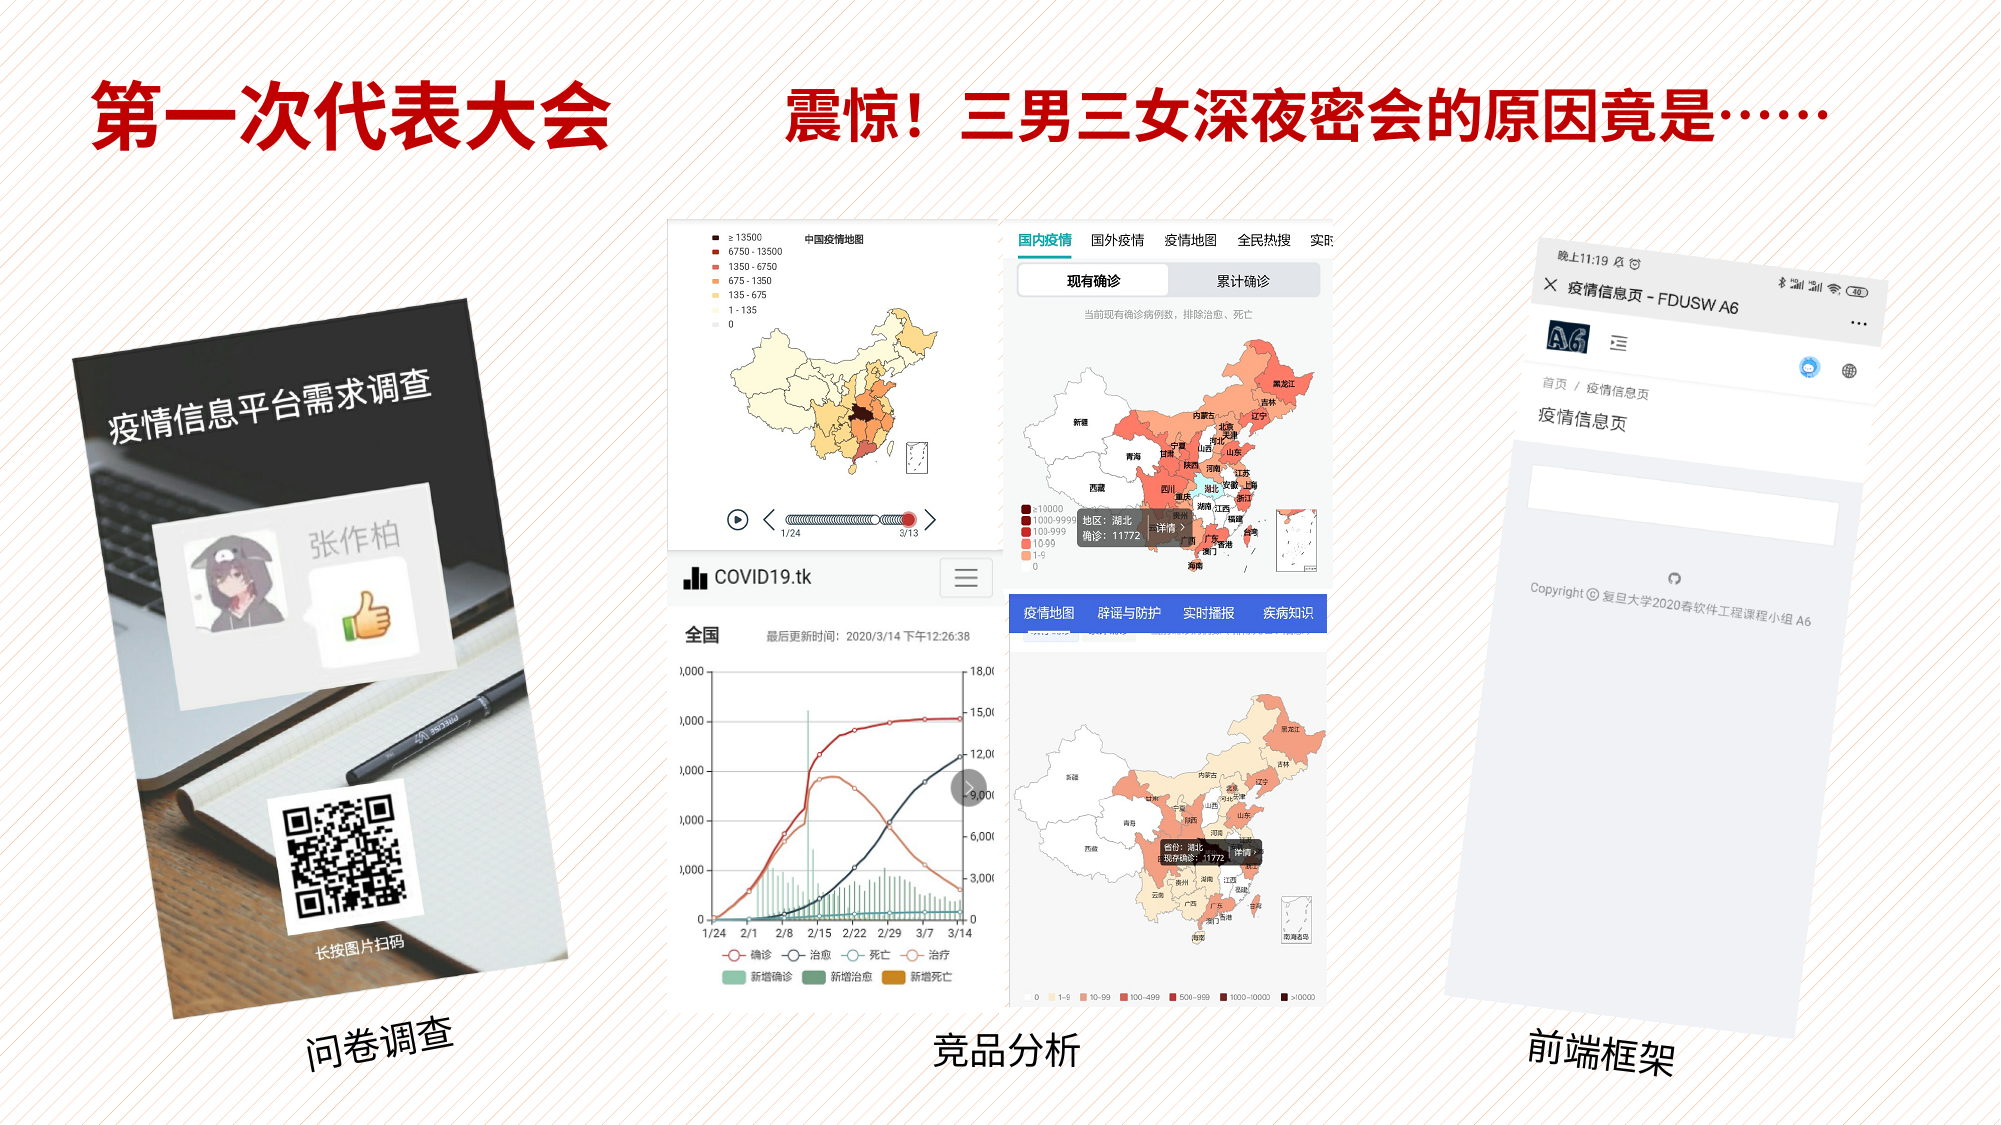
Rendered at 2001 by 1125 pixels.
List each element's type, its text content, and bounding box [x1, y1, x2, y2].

text_box 竞品分析 [917, 1019, 1144, 1080]
text_box 问卷调查 [286, 994, 520, 1088]
text_box 前端框架 [1508, 1020, 1741, 1099]
picture [1444, 238, 1889, 1038]
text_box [666, 219, 1333, 1013]
text_box 第一次代表大会 [73, 62, 629, 167]
text_box 震惊！三男三女深夜密会的原因竟是…… [769, 72, 1848, 158]
picture [71, 298, 569, 1020]
